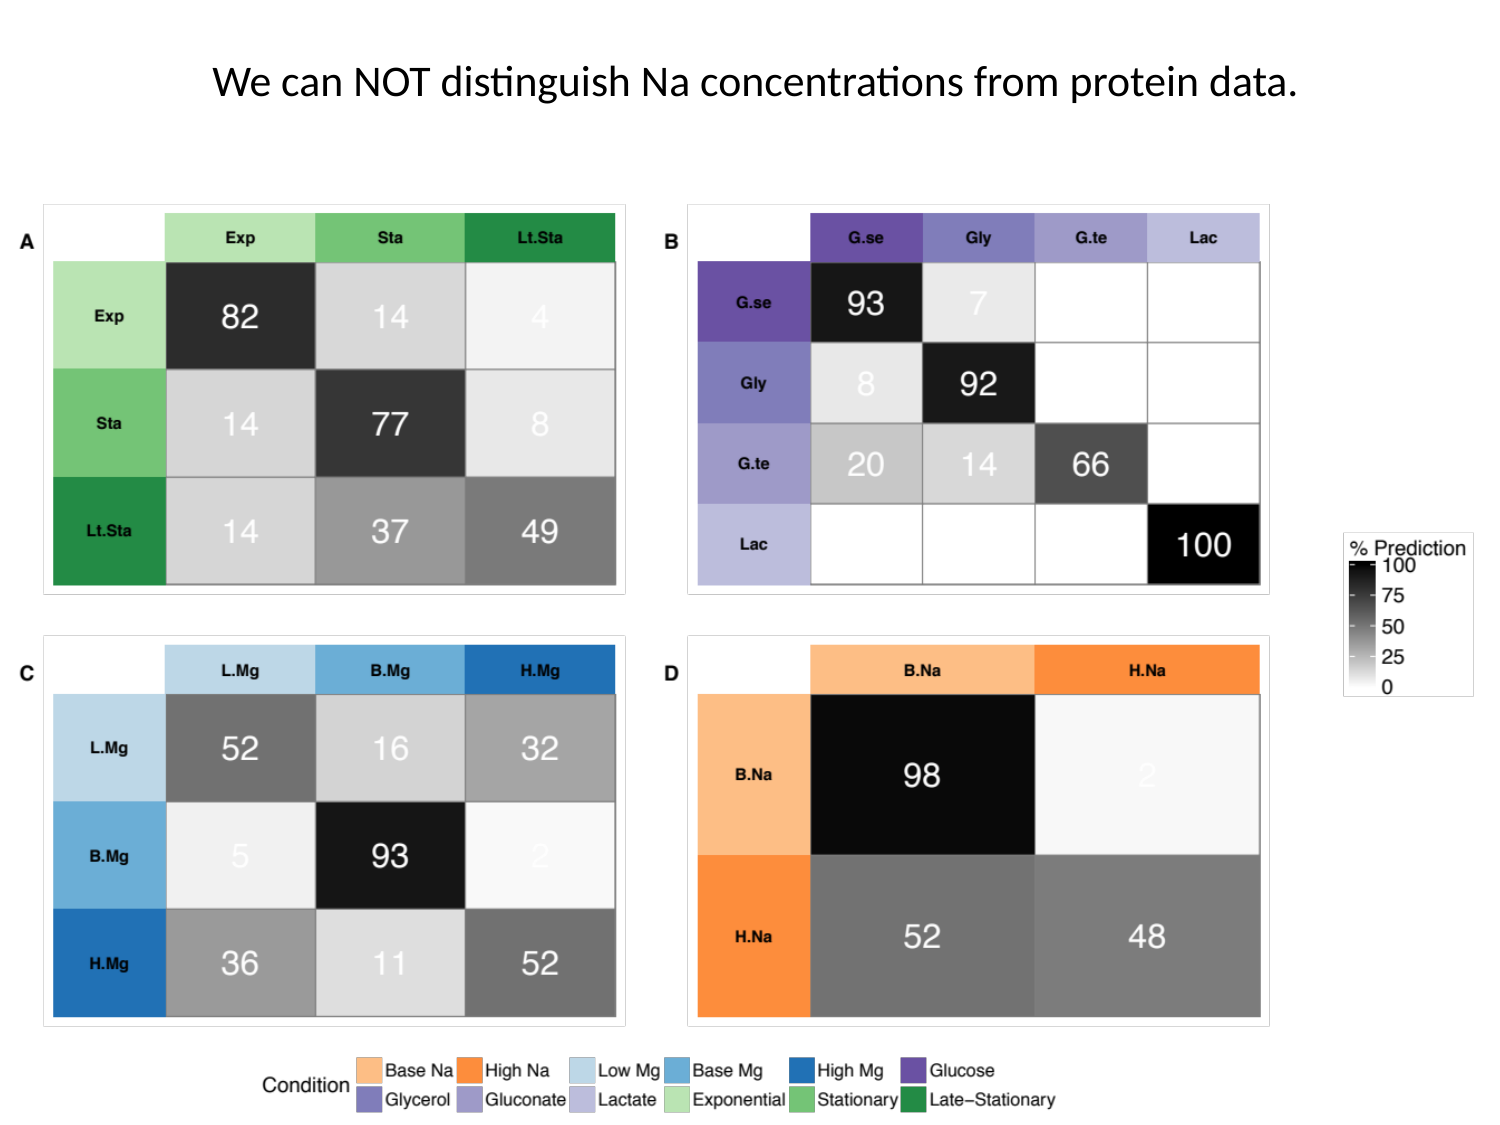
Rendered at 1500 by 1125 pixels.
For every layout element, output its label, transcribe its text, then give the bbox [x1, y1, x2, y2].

picture [12, 184, 1500, 1125]
title We can NOT distinguish Na concentrations from protein data. [11, 45, 1500, 113]
